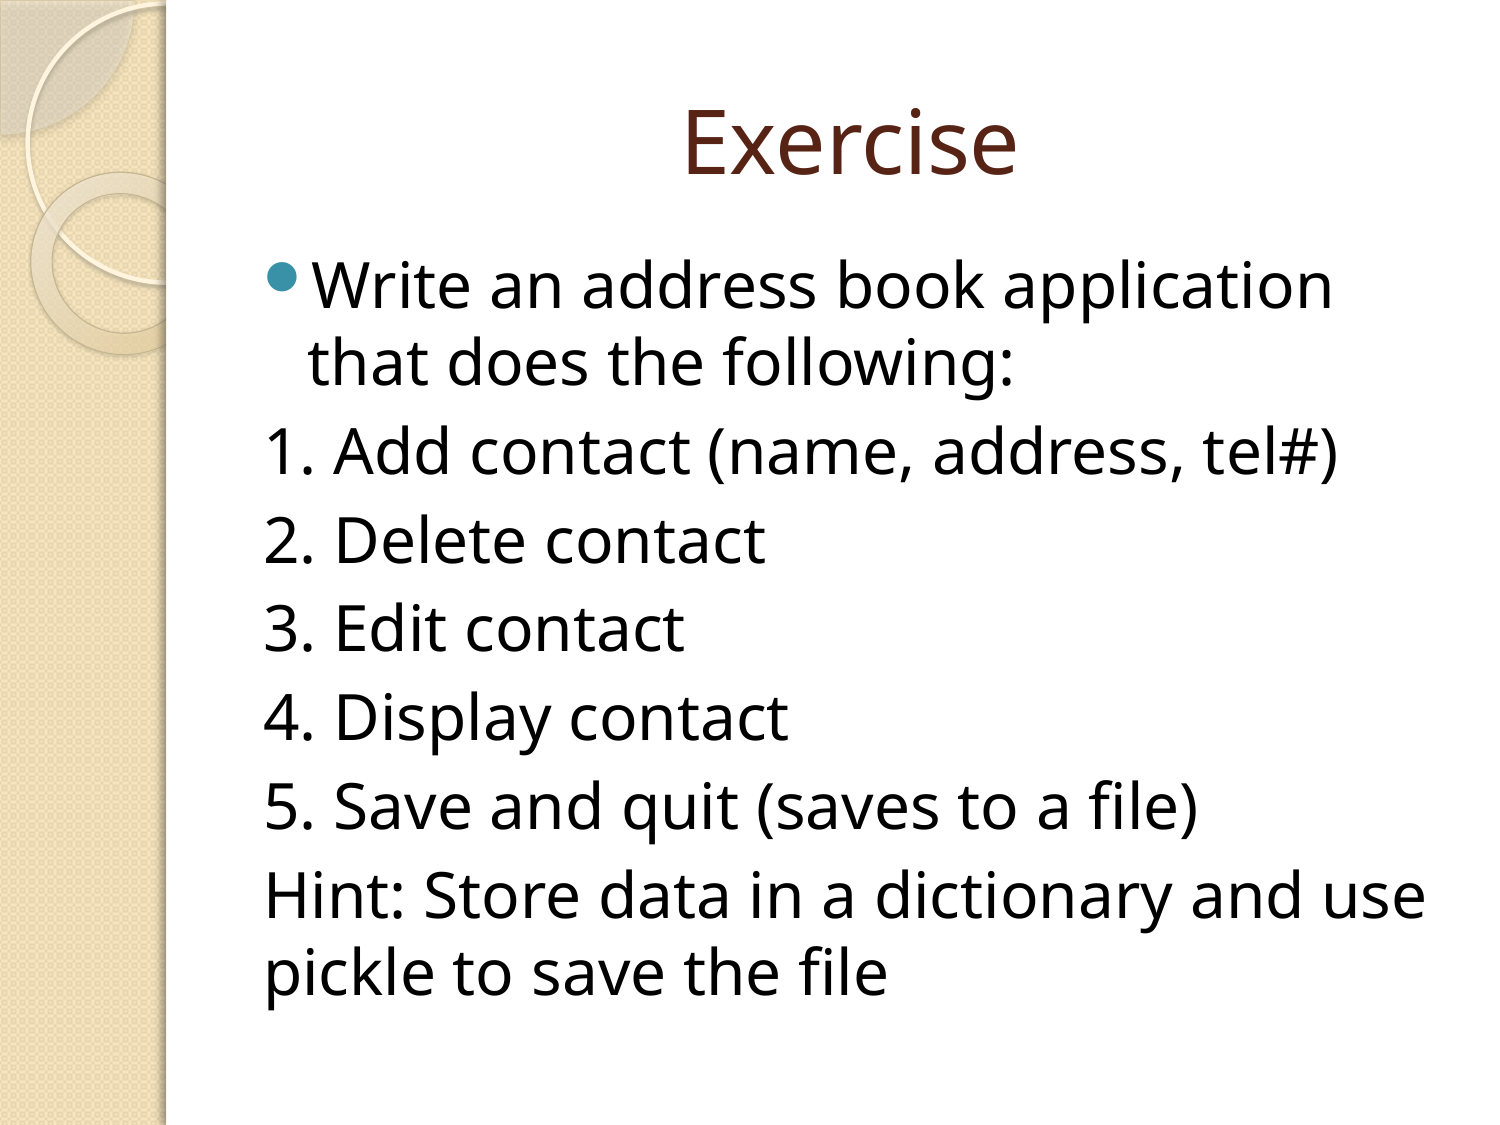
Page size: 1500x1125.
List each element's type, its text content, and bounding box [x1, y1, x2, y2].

list Write an address book application that does the following: 1. Add contact (name, address, tel#) 2. Delete contact 3. Edit contact 4. Display contact 5. Save and quit (saves to a file) Hint: Store data in a dictionary and use pickle to save the file [235, 237, 1466, 1025]
title Exercise [235, 45, 1466, 233]
